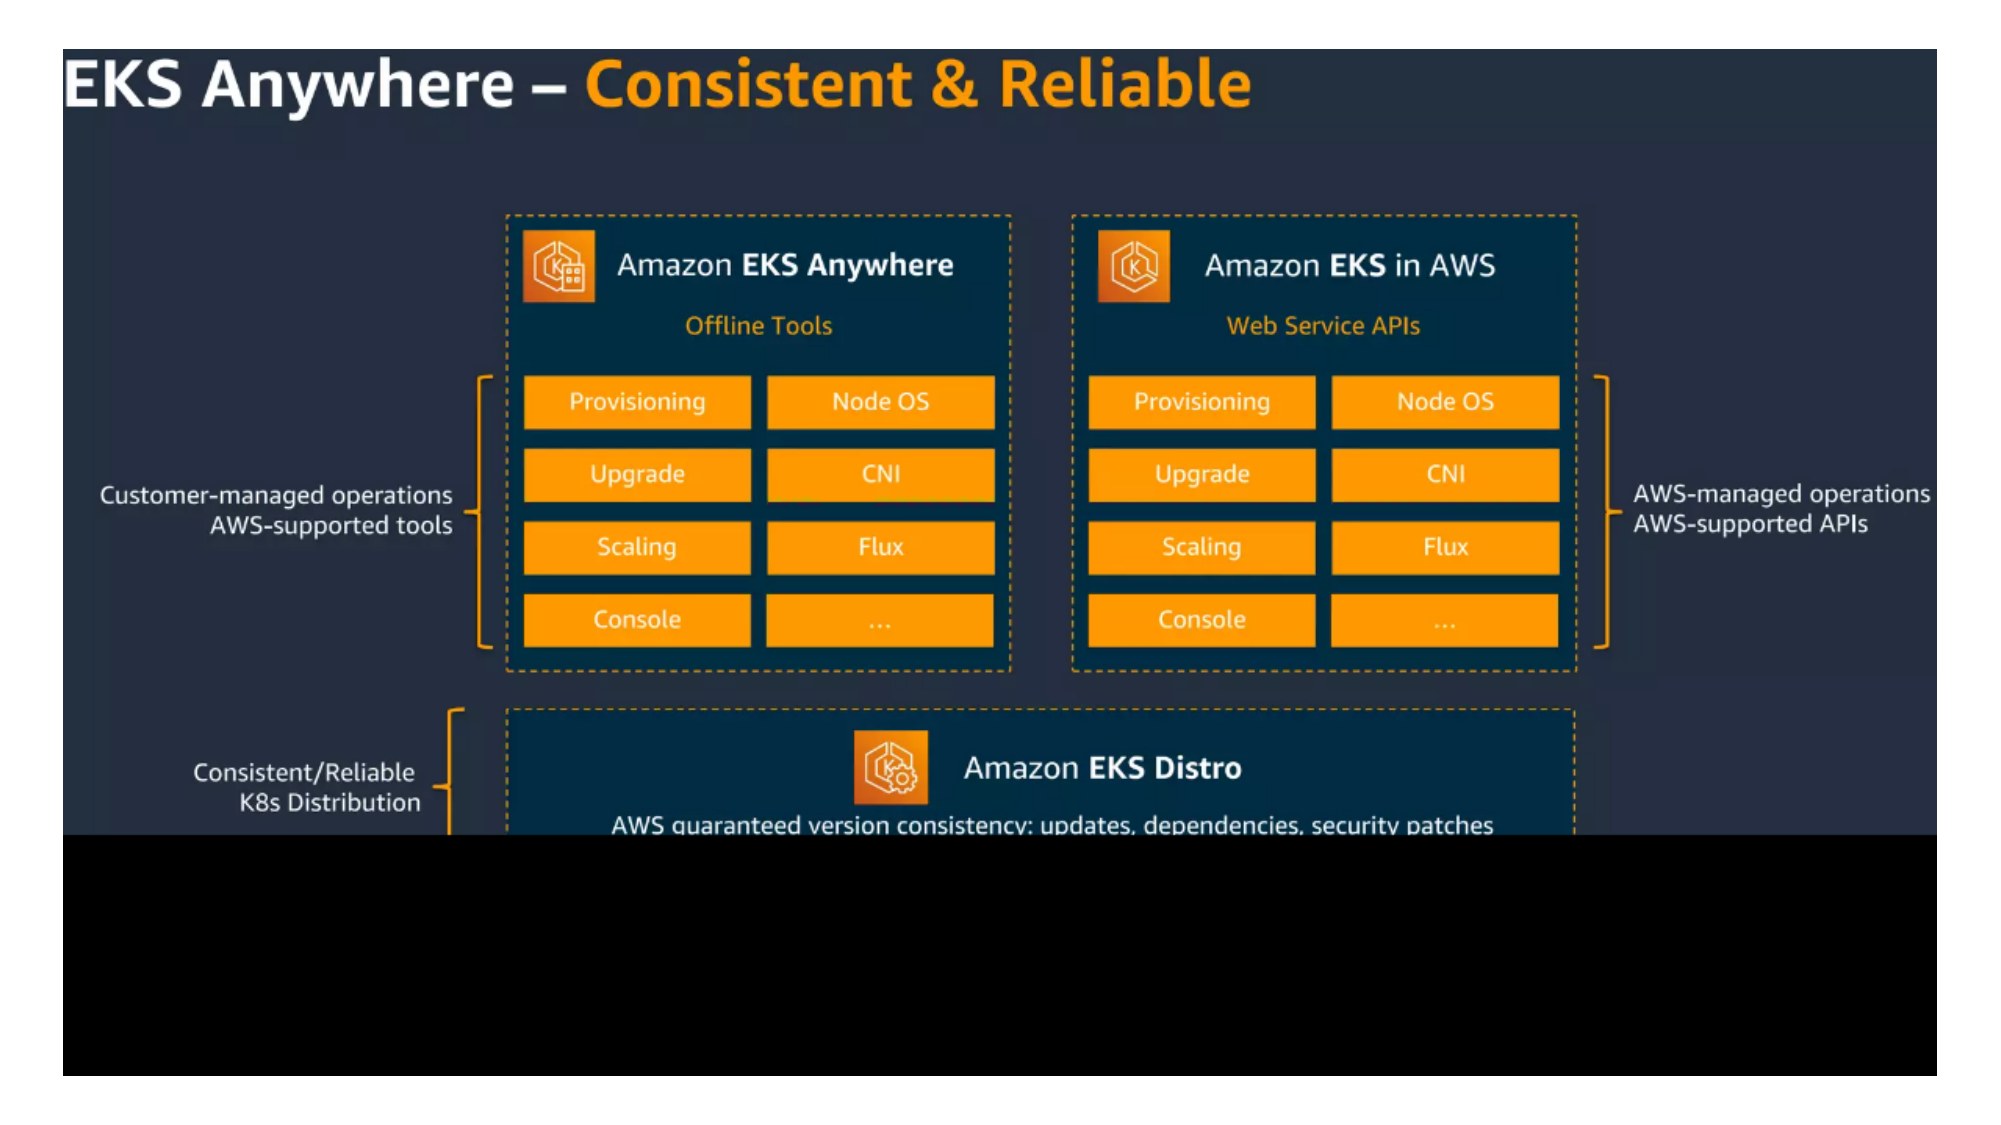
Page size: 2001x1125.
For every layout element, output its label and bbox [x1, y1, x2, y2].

picture [63, 49, 1937, 1076]
